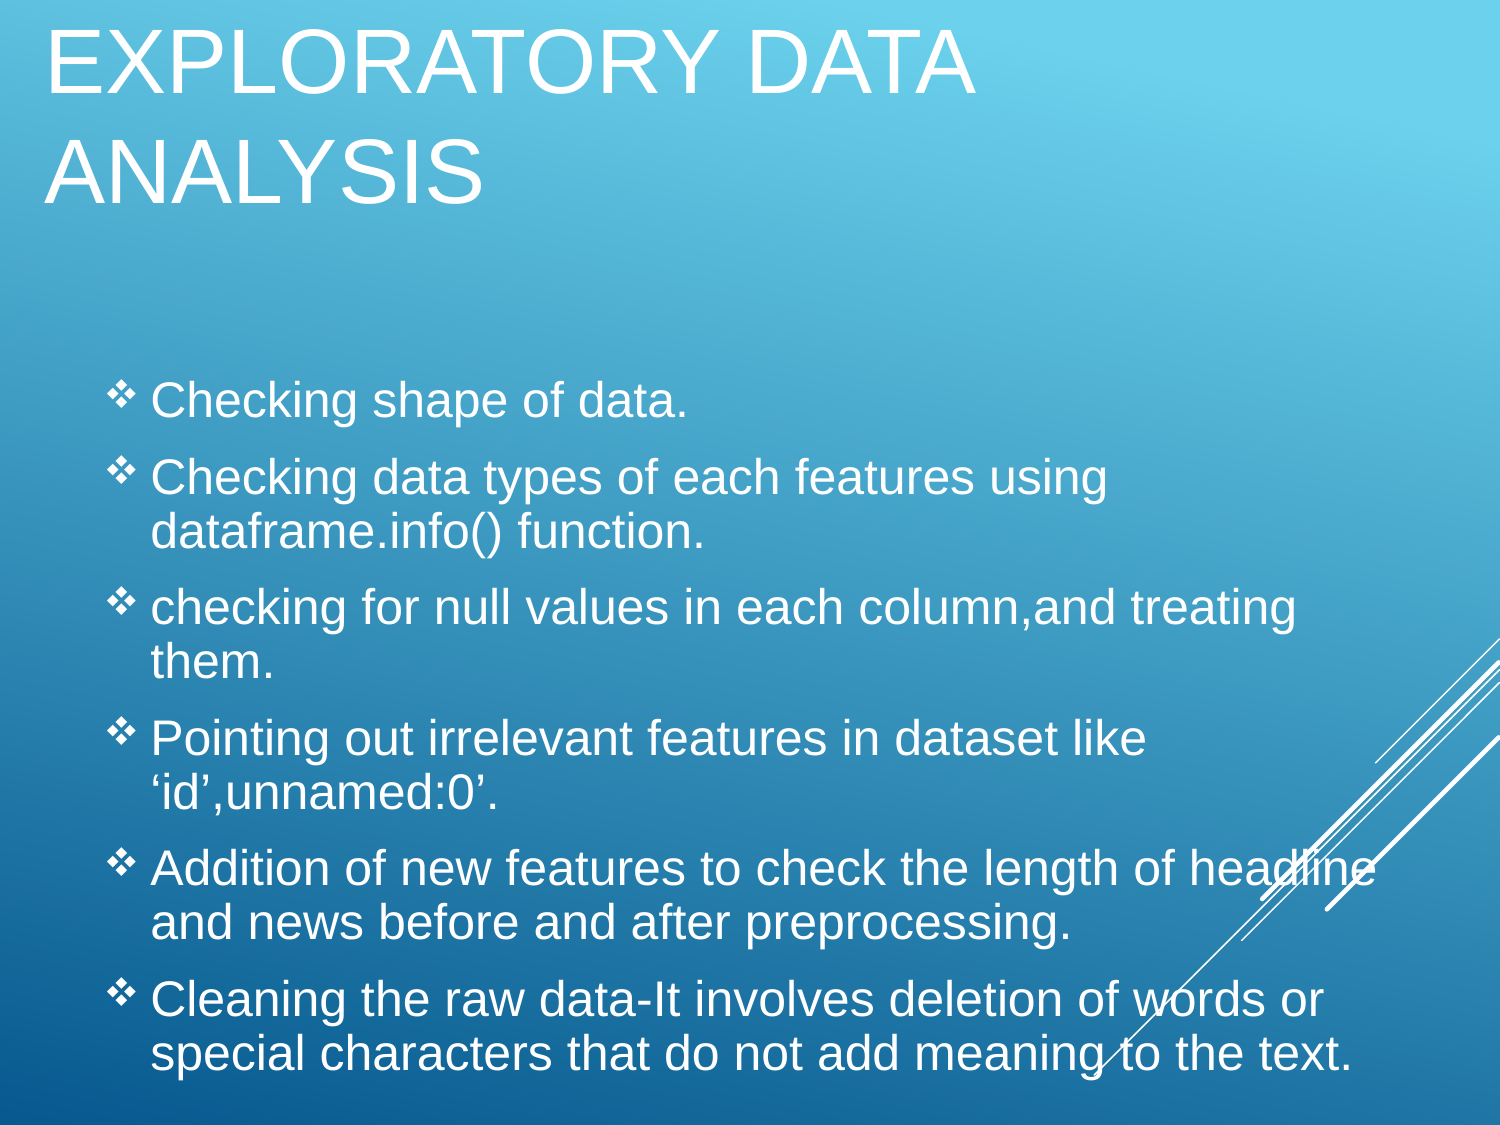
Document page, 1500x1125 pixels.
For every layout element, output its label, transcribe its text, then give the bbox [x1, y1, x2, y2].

list Checking shape of data. Checking data types of each features using dataframe.info() function. checking for null values in each column,and treating them. Pointing out irrelevant features in dataset like ‘id’,unnamed:0’. Addition of new features to check the length of headline and news before and after preprocessing. Cleaning the raw data-It involves deletion of words or special characters that do not add meaning to the text. [88, 278, 1412, 1125]
title Exploratory Data Analysis [29, 90, 1388, 244]
